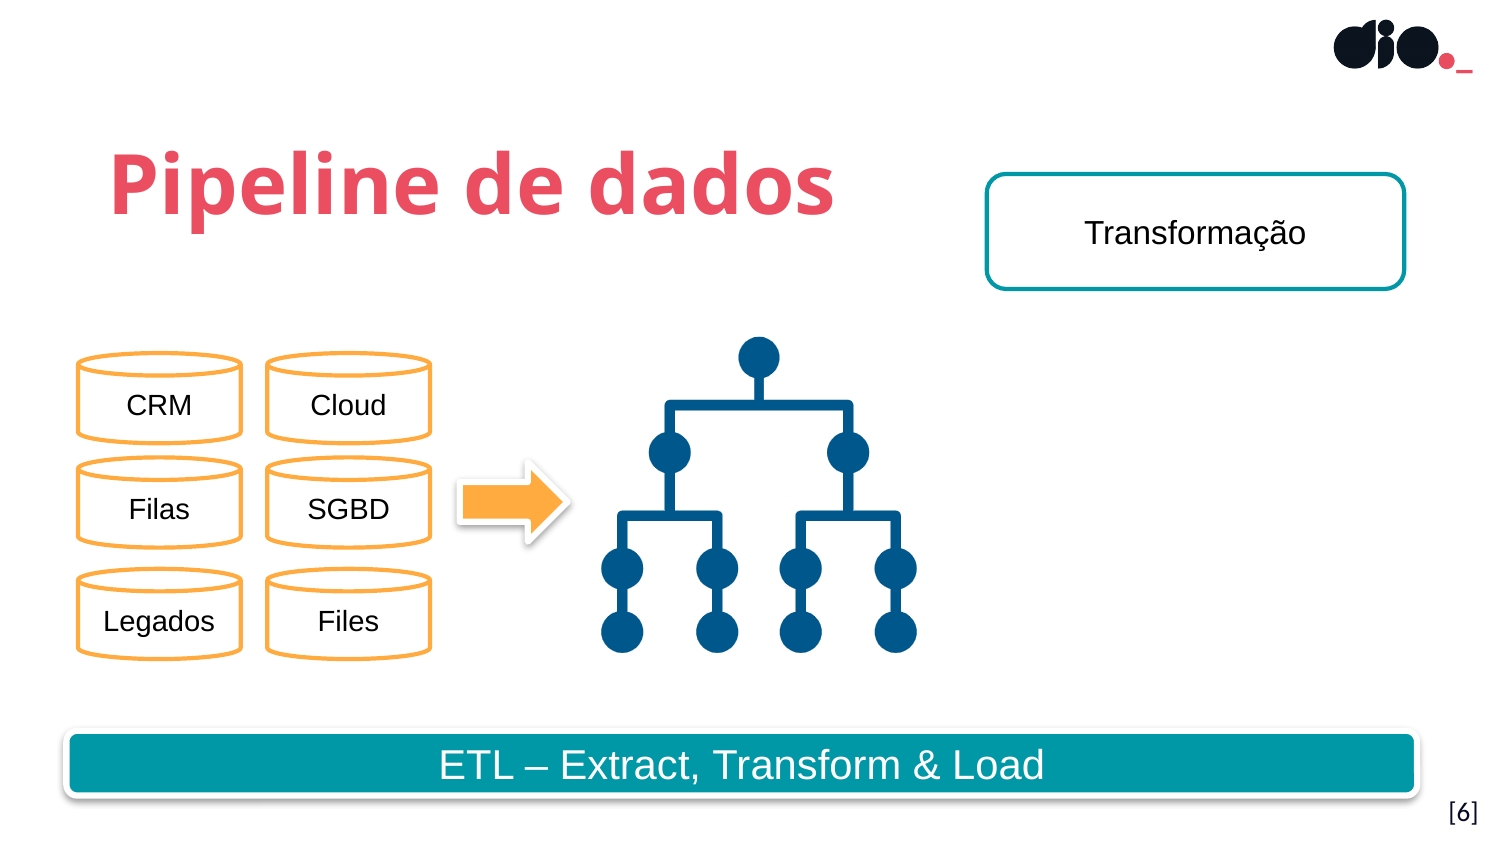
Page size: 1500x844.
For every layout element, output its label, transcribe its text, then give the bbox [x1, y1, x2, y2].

text_box SGBD [265, 455, 433, 550]
text_box Cloud [265, 350, 433, 446]
text_box CRM [75, 350, 243, 446]
text_box ETL – Extract, Transform & Load [63, 727, 1421, 799]
picture [1333, 19, 1473, 74]
text_box Pipeline de dados [92, 104, 1408, 243]
text_box Files [265, 566, 433, 662]
text_box Legados [75, 566, 243, 662]
slide_number [6] [1403, 779, 1494, 844]
picture [581, 334, 947, 658]
text_box [456, 459, 571, 545]
text_box Filas [75, 455, 243, 550]
text_box Transformação [984, 171, 1407, 292]
